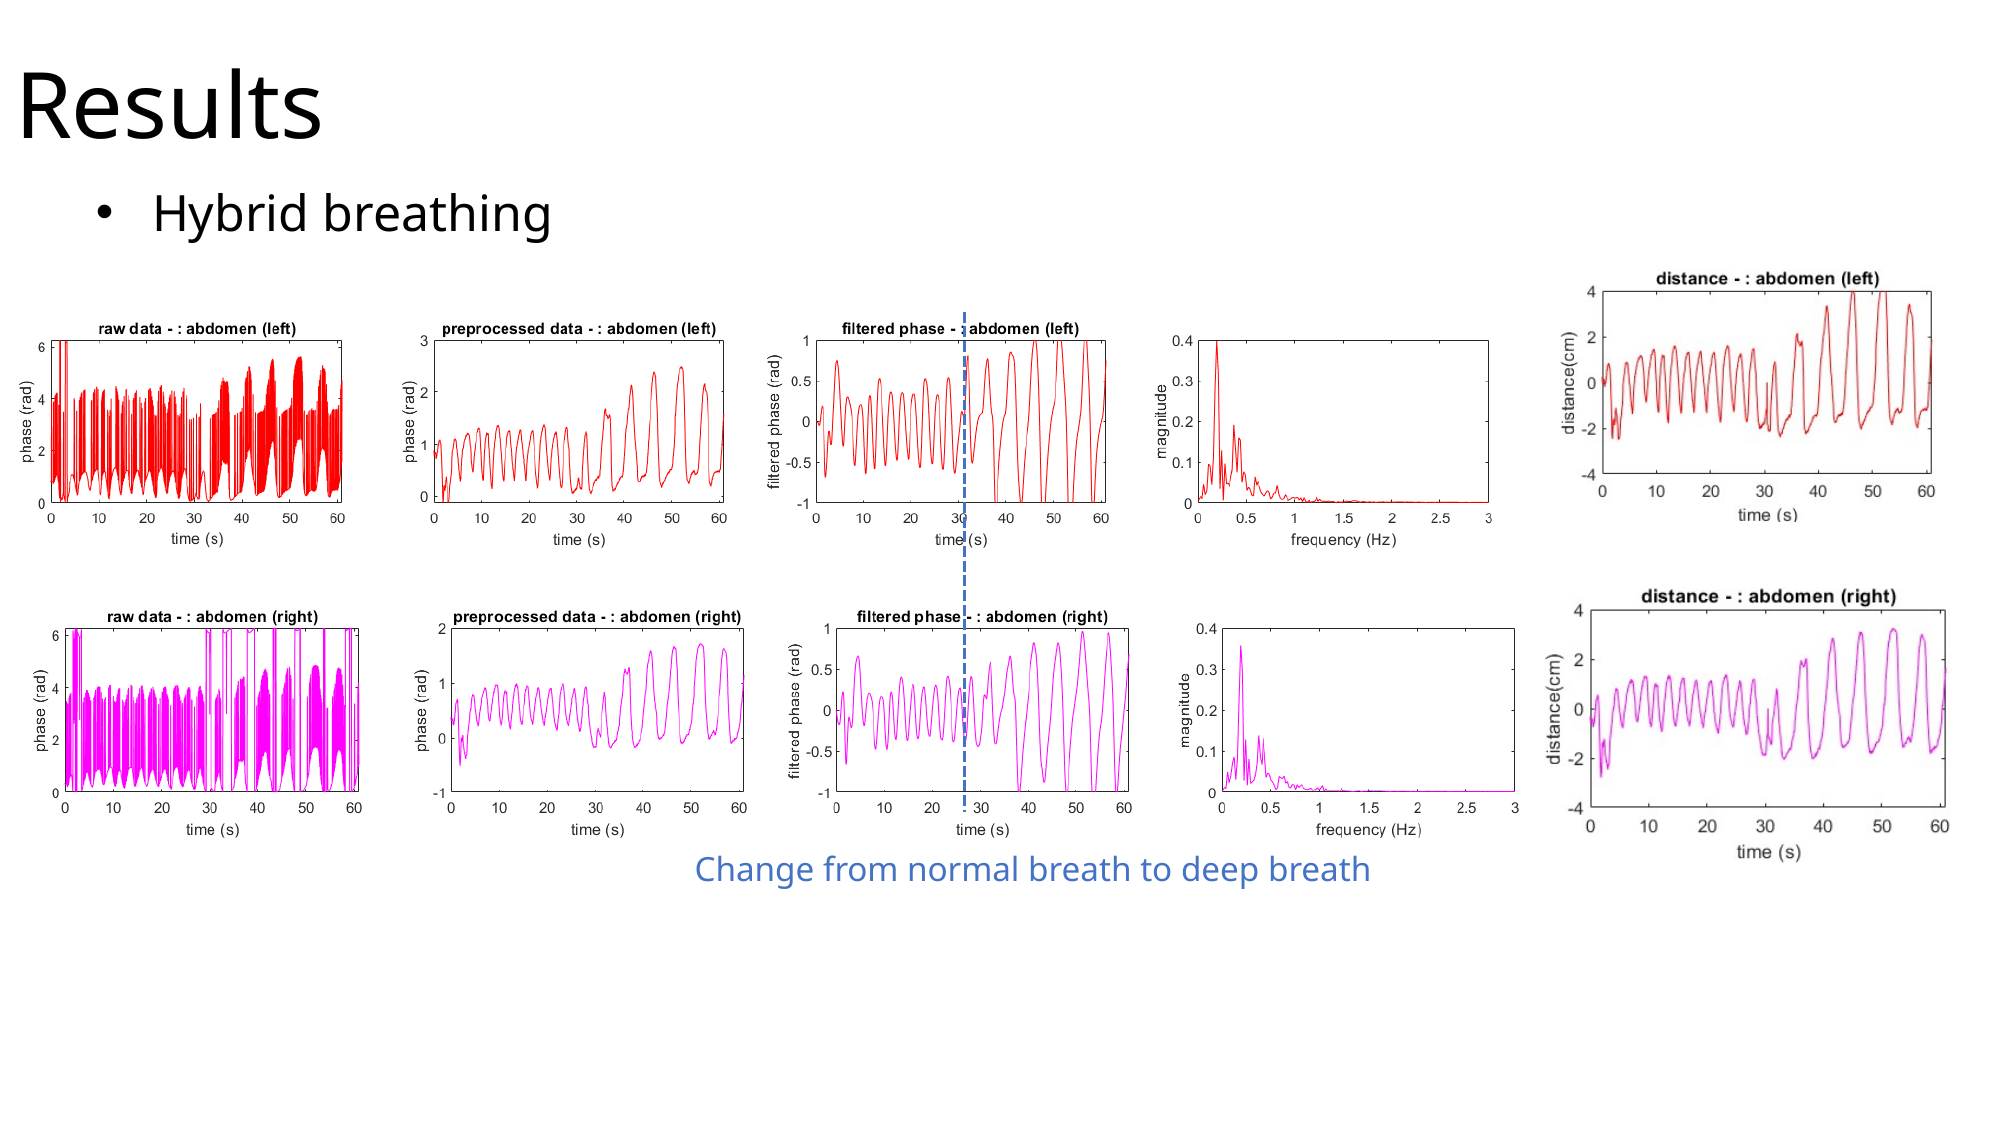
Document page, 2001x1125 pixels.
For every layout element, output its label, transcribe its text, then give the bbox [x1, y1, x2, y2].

title Results [0, 0, 1725, 218]
picture [24, 579, 1960, 863]
picture [965, 315, 1515, 548]
text_box Change from normal breath to deep breath [679, 840, 1480, 896]
picture [0, 315, 964, 548]
text_box Hybrid breathing [80, 173, 732, 249]
picture [1550, 268, 1945, 522]
